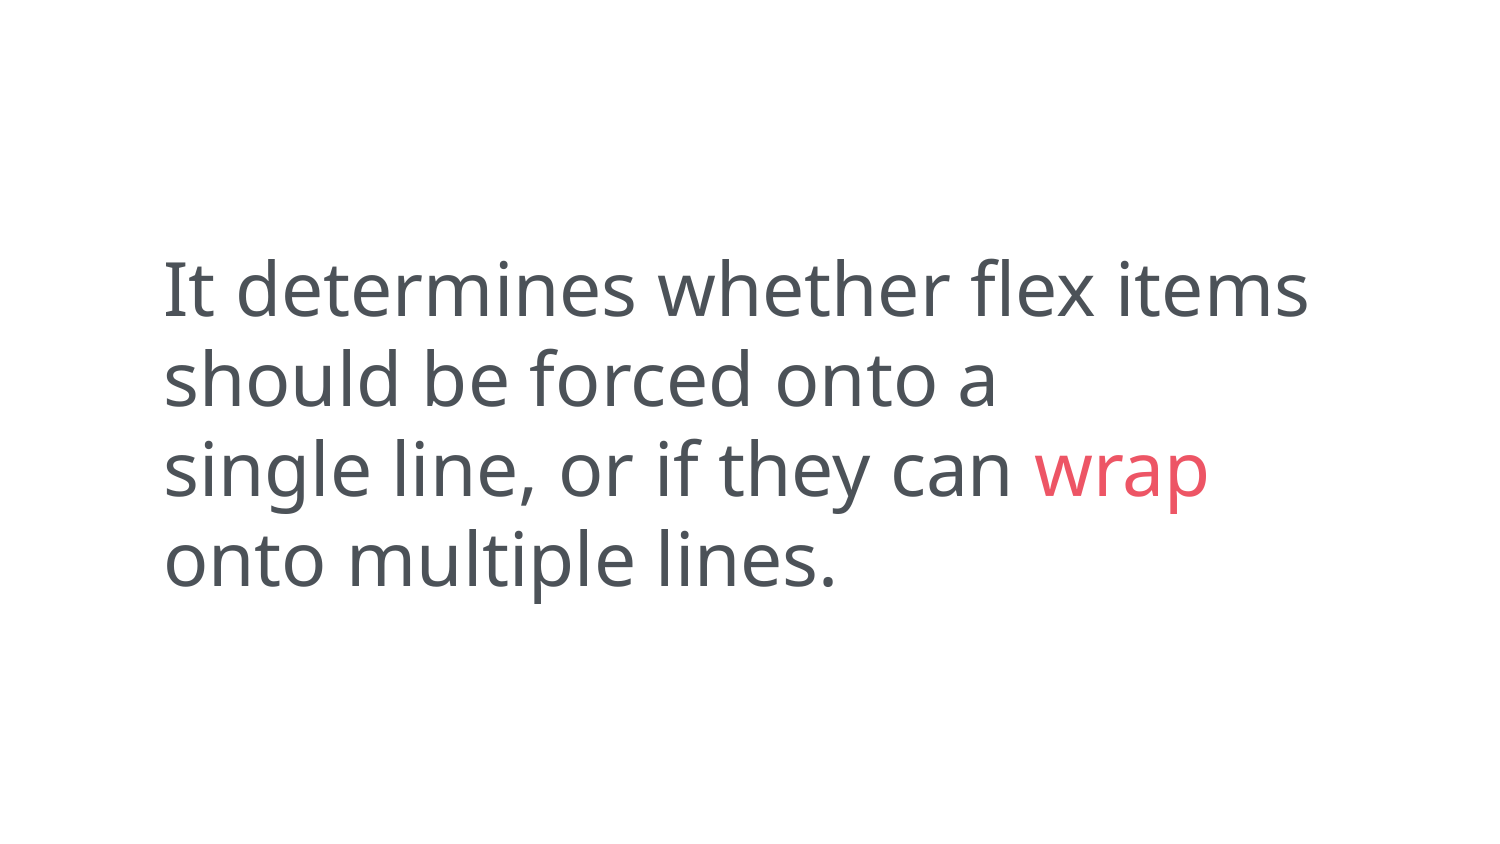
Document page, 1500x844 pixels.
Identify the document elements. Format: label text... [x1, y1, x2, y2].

text_box It determines whether flex items should be forced onto a single line, or if they can wrap onto multiple lines. [148, 190, 1352, 654]
